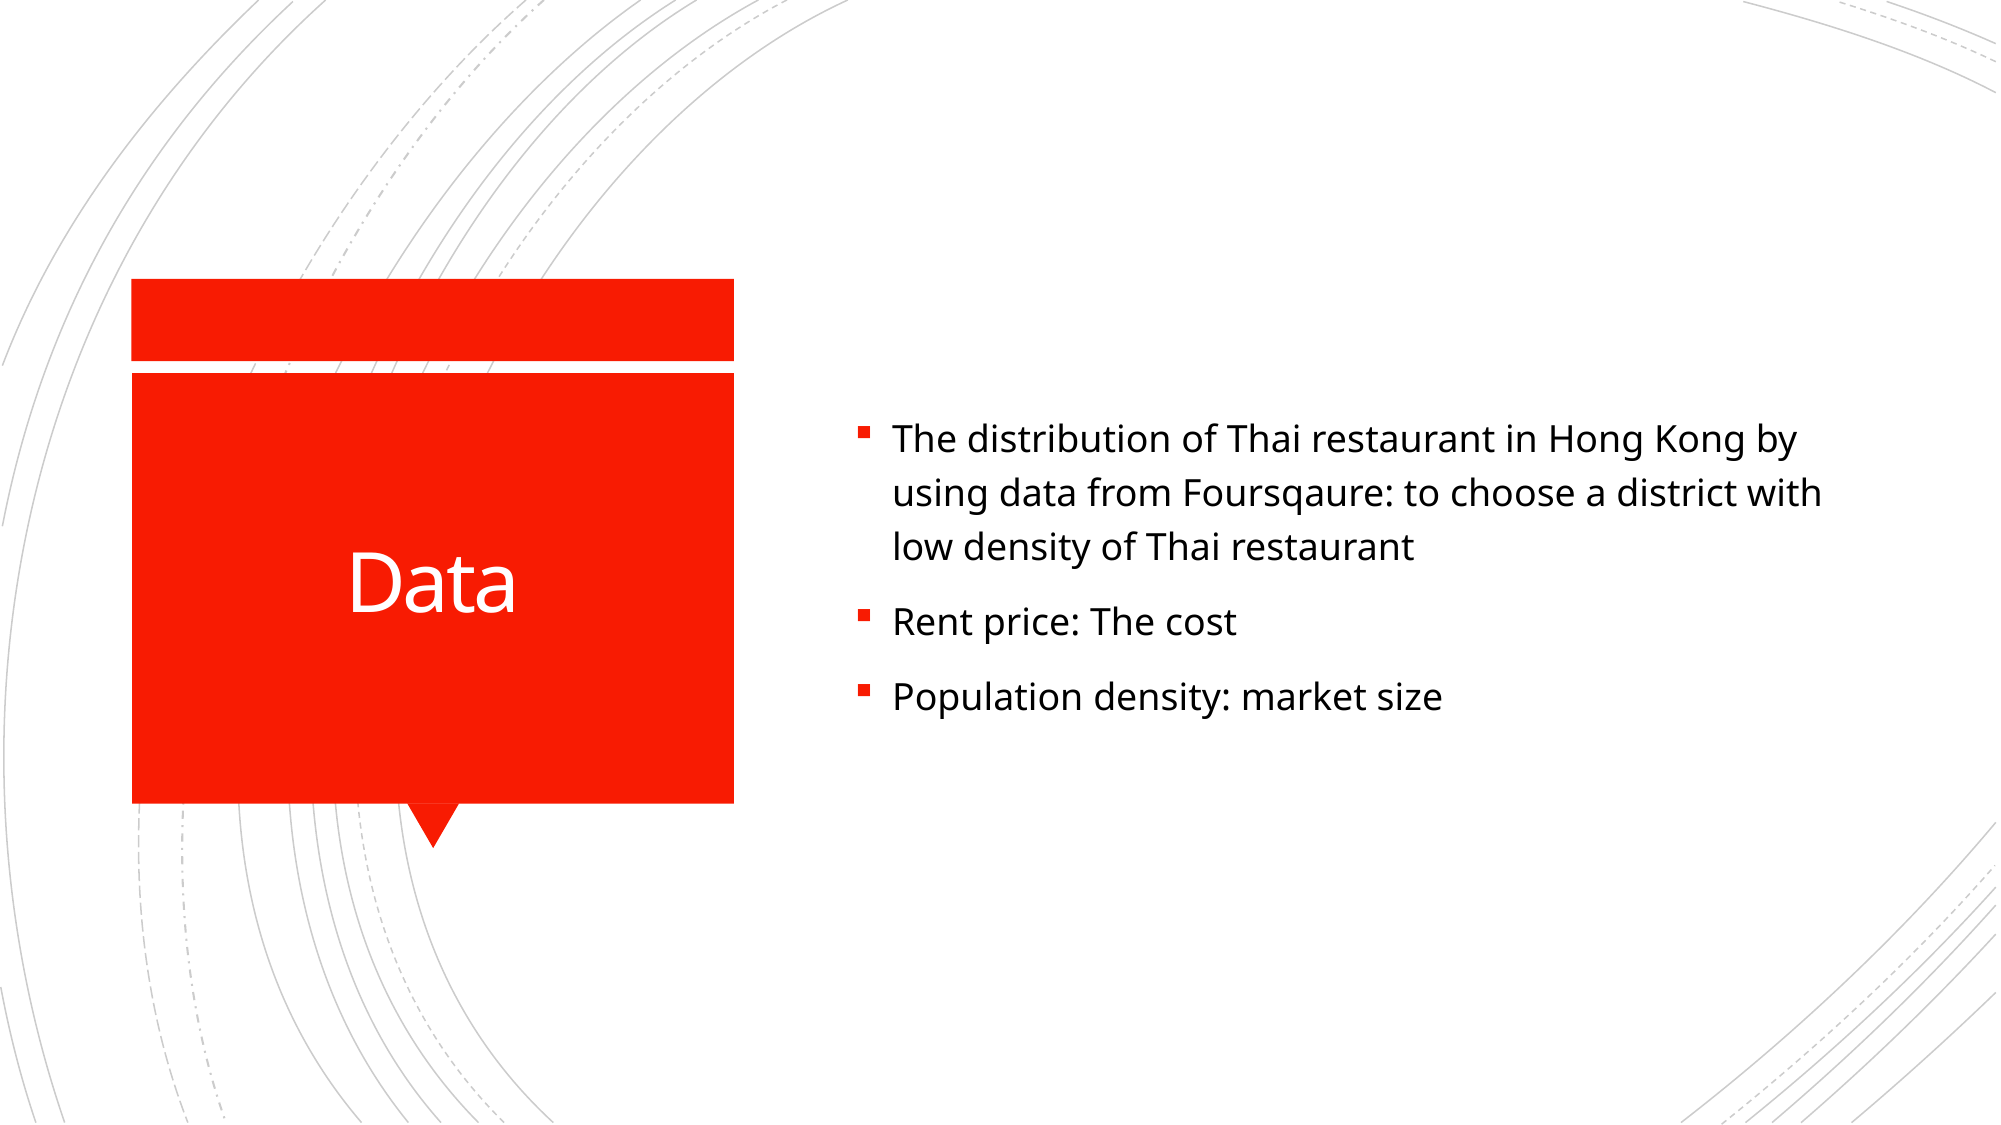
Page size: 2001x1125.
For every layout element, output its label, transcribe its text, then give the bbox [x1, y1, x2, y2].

list The distribution of Thai restaurant in Hong Kong by using data from Foursqaure: to choose a district with low density of Thai restaurant Rent price: The cost Population density: market size [839, 131, 1871, 993]
title Data [145, 385, 720, 789]
